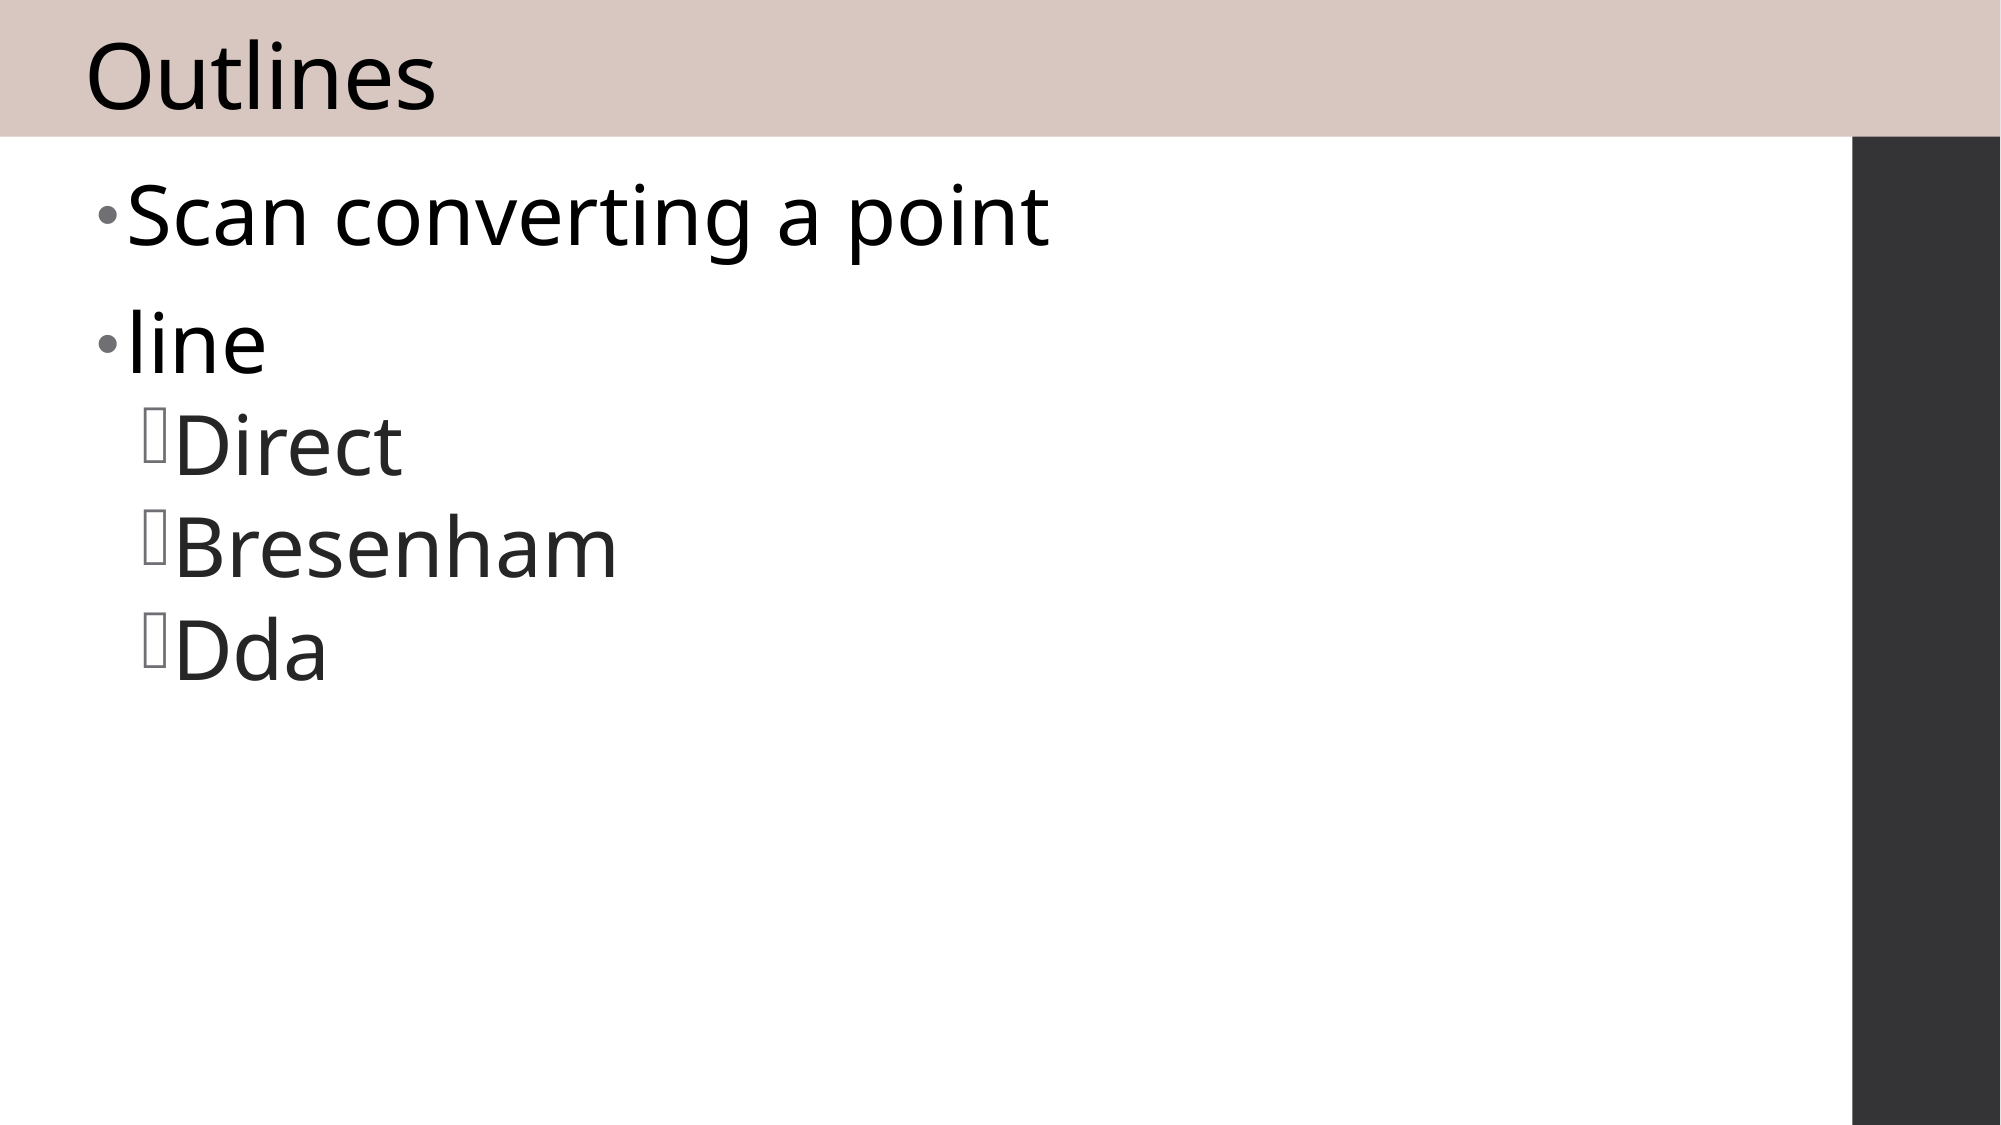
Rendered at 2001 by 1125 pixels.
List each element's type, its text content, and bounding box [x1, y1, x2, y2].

title Outlines [0, 0, 2000, 137]
list Scan converting a point line Direct Bresenham Dda [81, 162, 1791, 1106]
